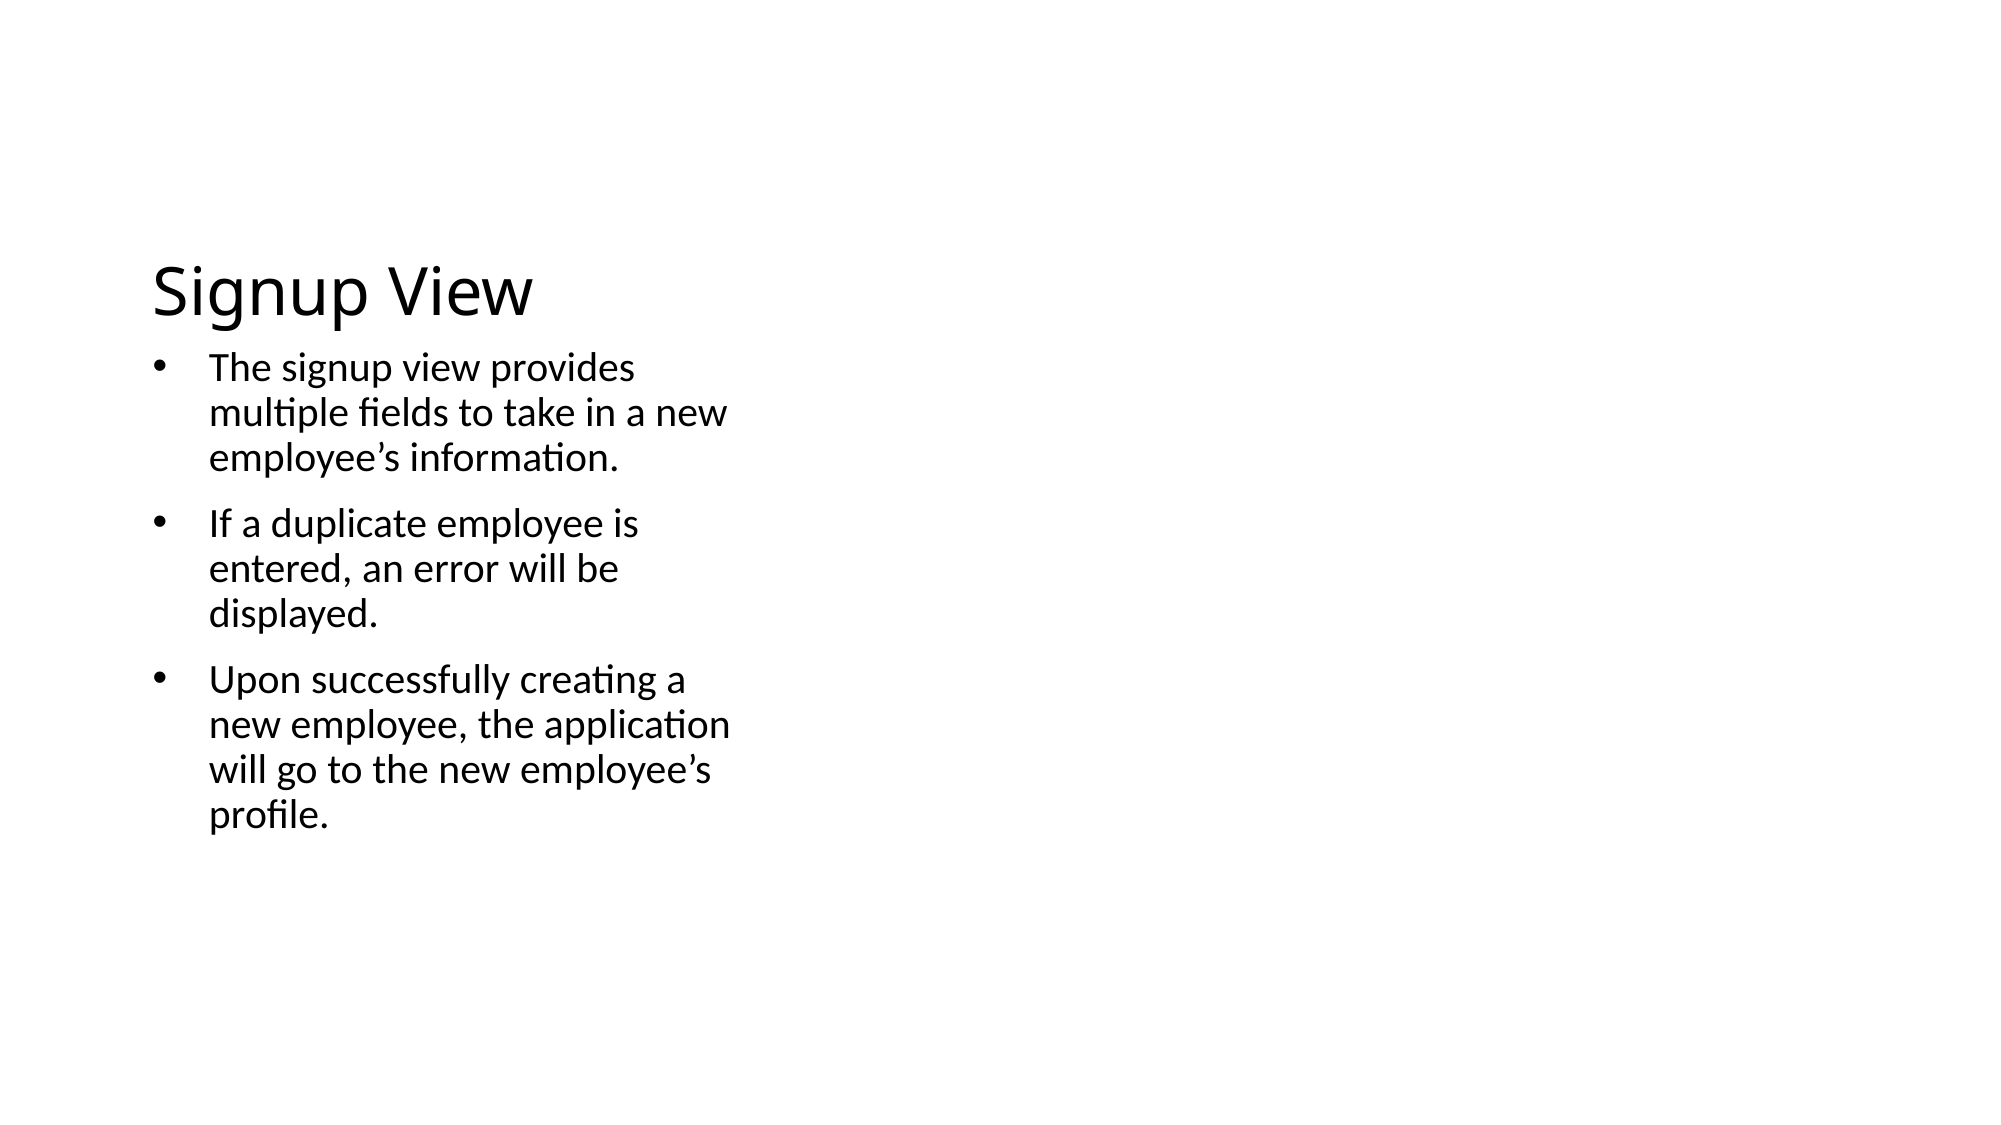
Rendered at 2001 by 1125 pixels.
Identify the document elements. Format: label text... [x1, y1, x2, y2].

list The signup view provides multiple fields to take in a new employee’s information. If a duplicate employee is entered, an error will be displayed. Upon successfully creating a new employee, the application will go to the new employee’s profile. [137, 337, 783, 963]
title Signup View [137, 75, 783, 337]
